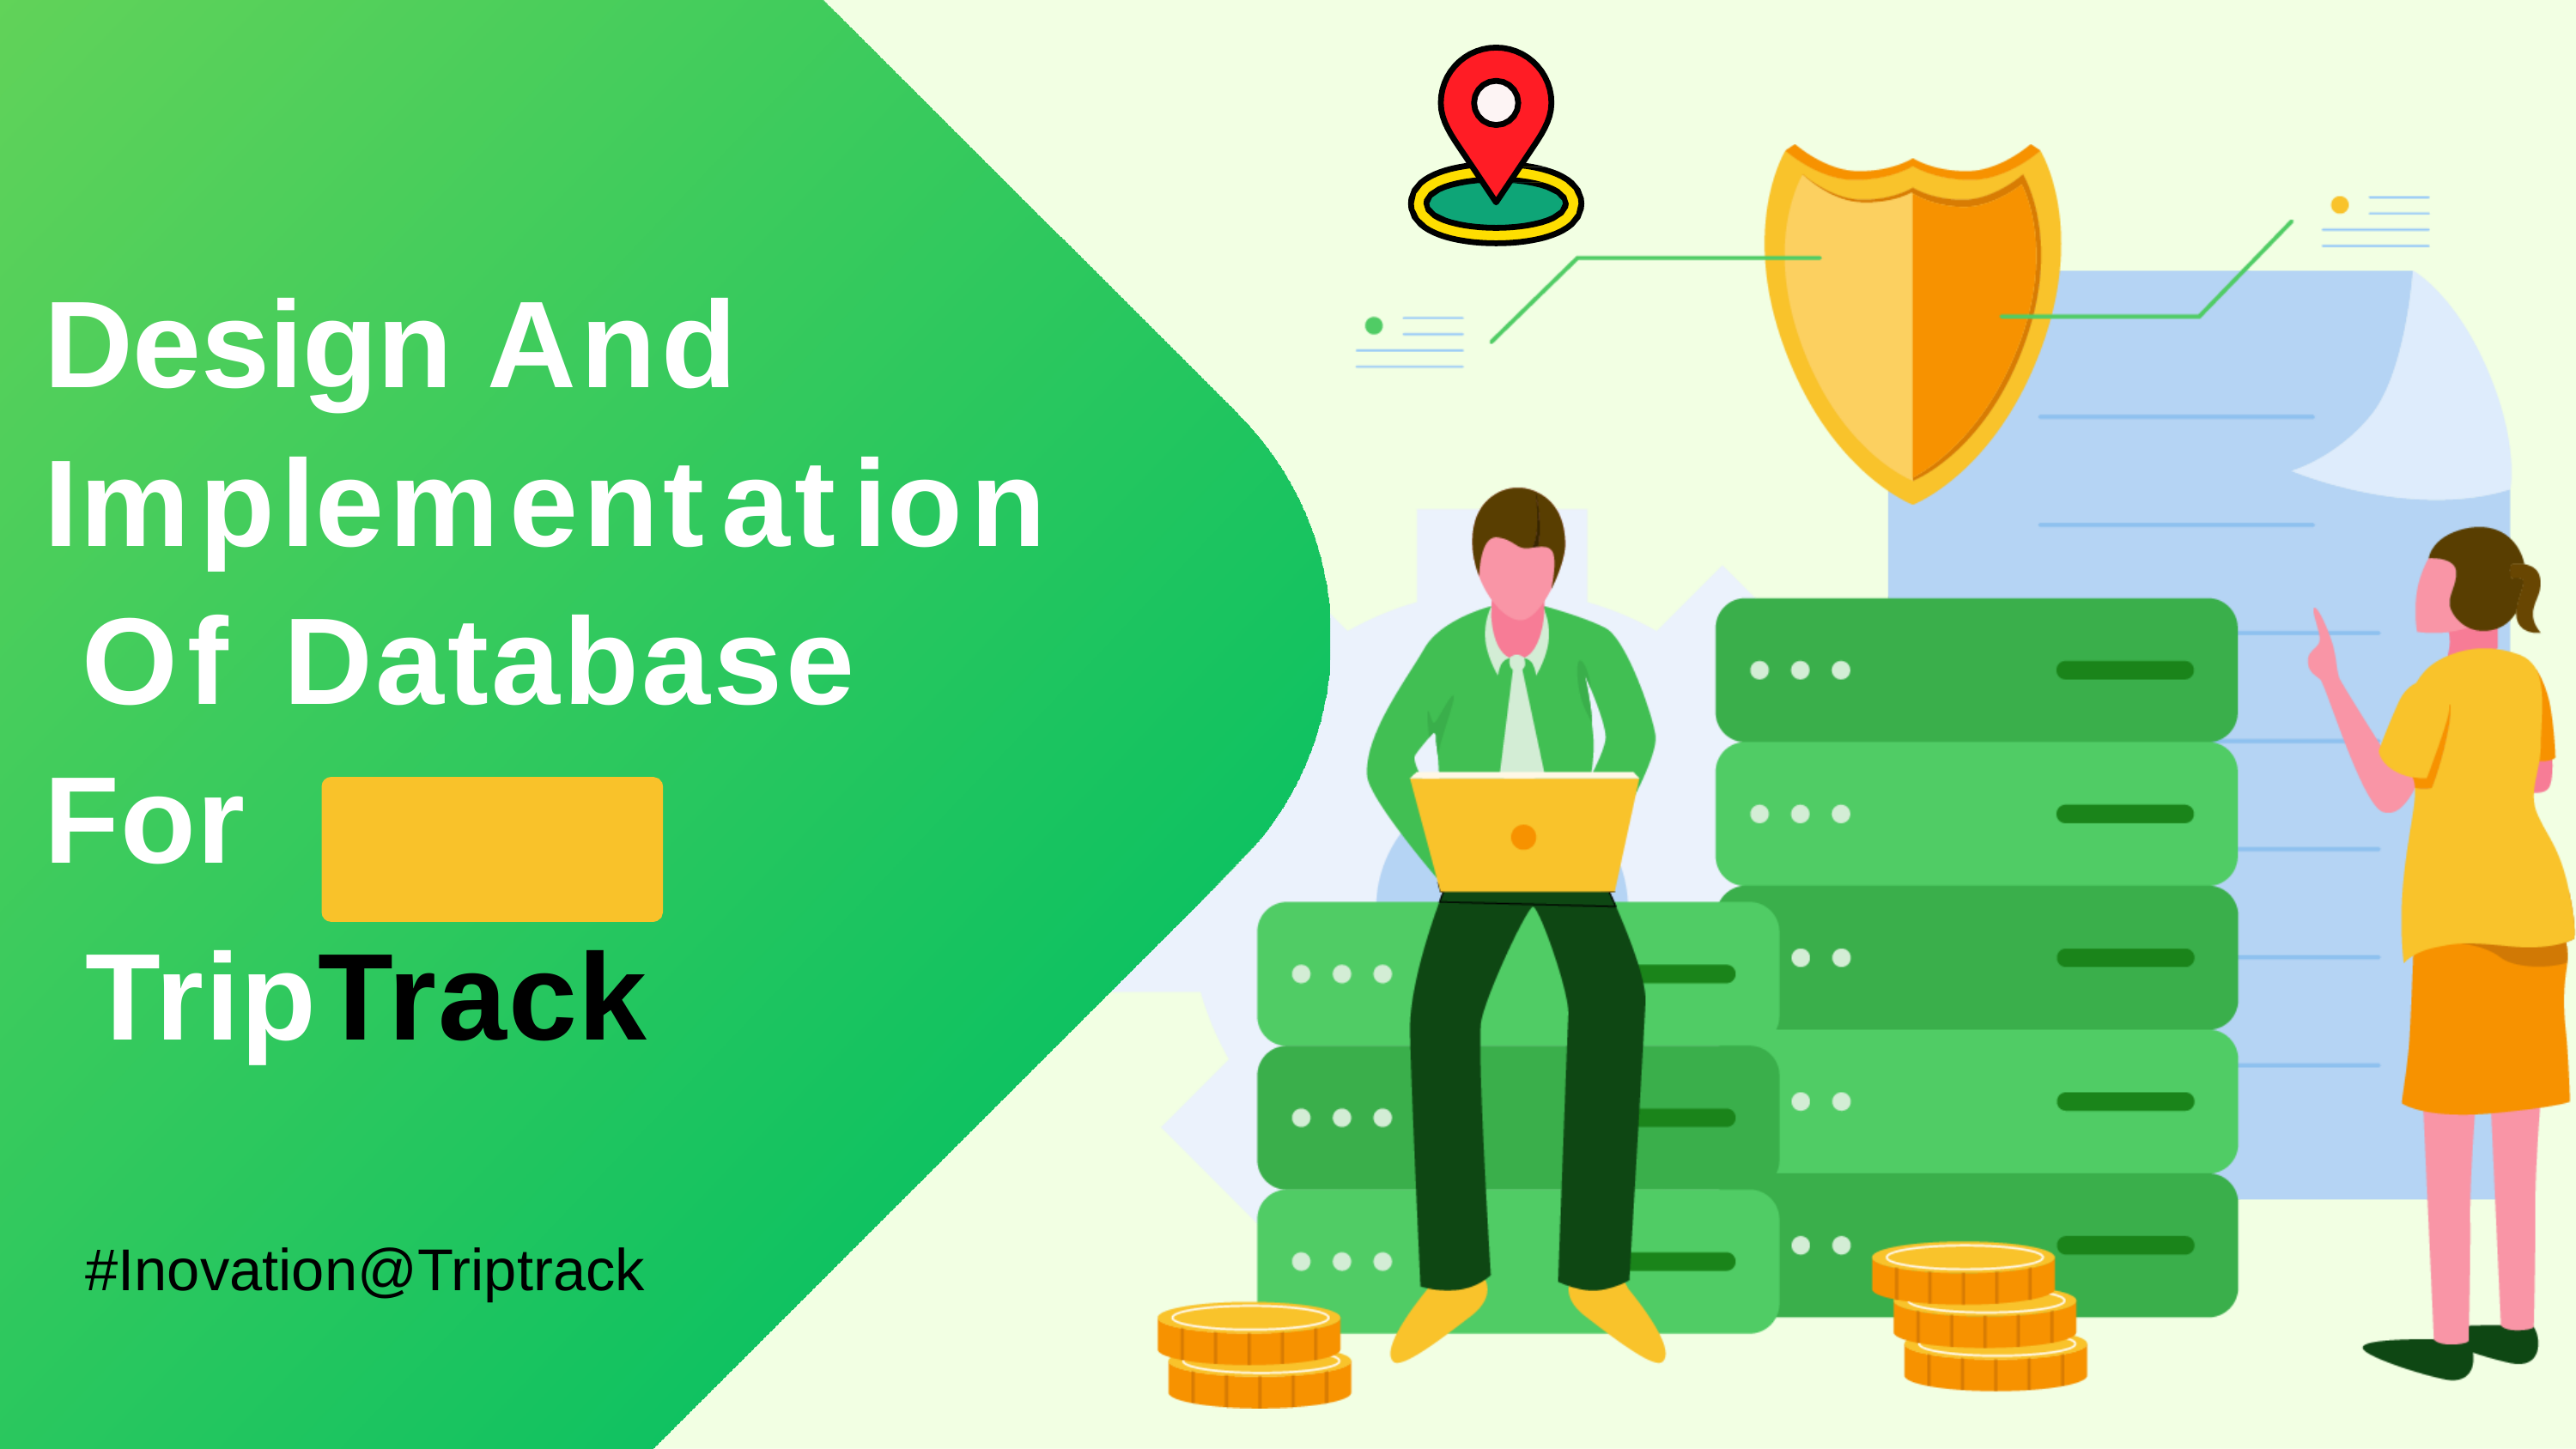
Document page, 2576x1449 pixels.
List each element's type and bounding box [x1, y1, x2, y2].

text_box [0, 0, 2576, 1449]
